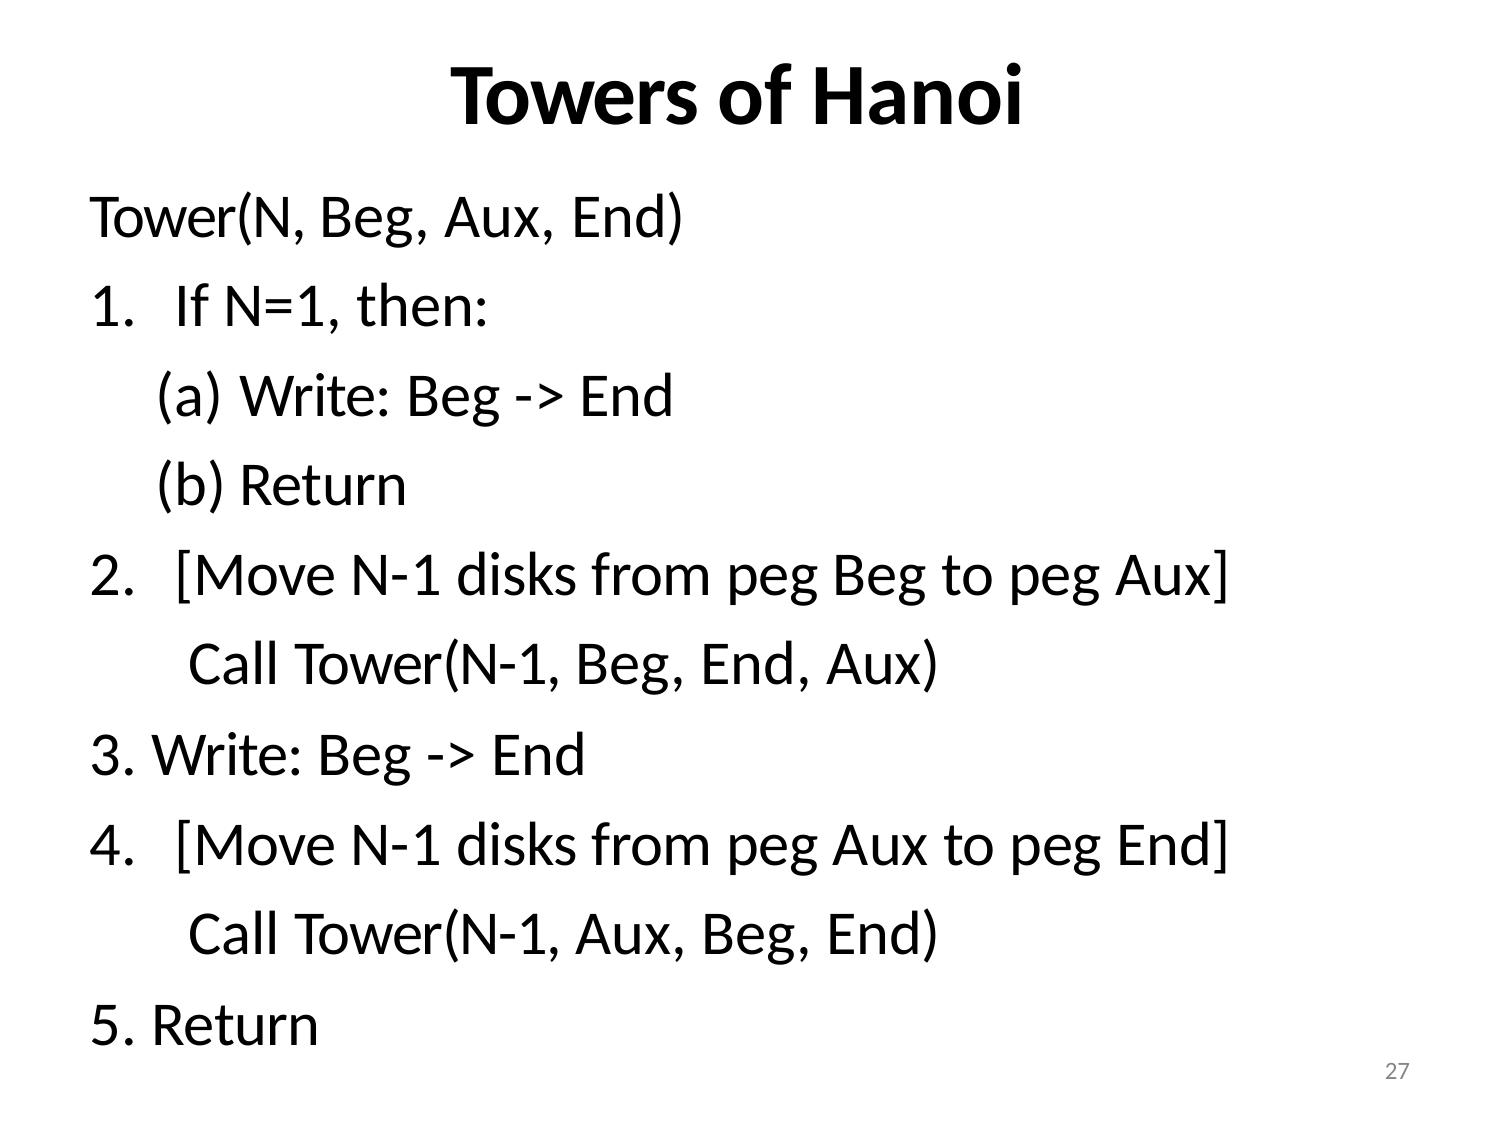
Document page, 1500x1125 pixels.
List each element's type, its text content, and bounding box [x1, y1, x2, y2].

text_box 27 [1380, 1058, 1415, 1085]
title Towers of Hanoi [448, 35, 1035, 157]
text_box Tower(N, Beg, Aux, End) If N=1, then: Write: Beg -> End Return [Move N-1 disks from peg Beg to peg Aux] Call Tower(N-1, Beg, End, Aux) Write: Beg -> End [Move N-1 disks from peg Aux to peg End] Call Tower(N-1, Aux, Beg, End) Return [87, 157, 1234, 1059]
